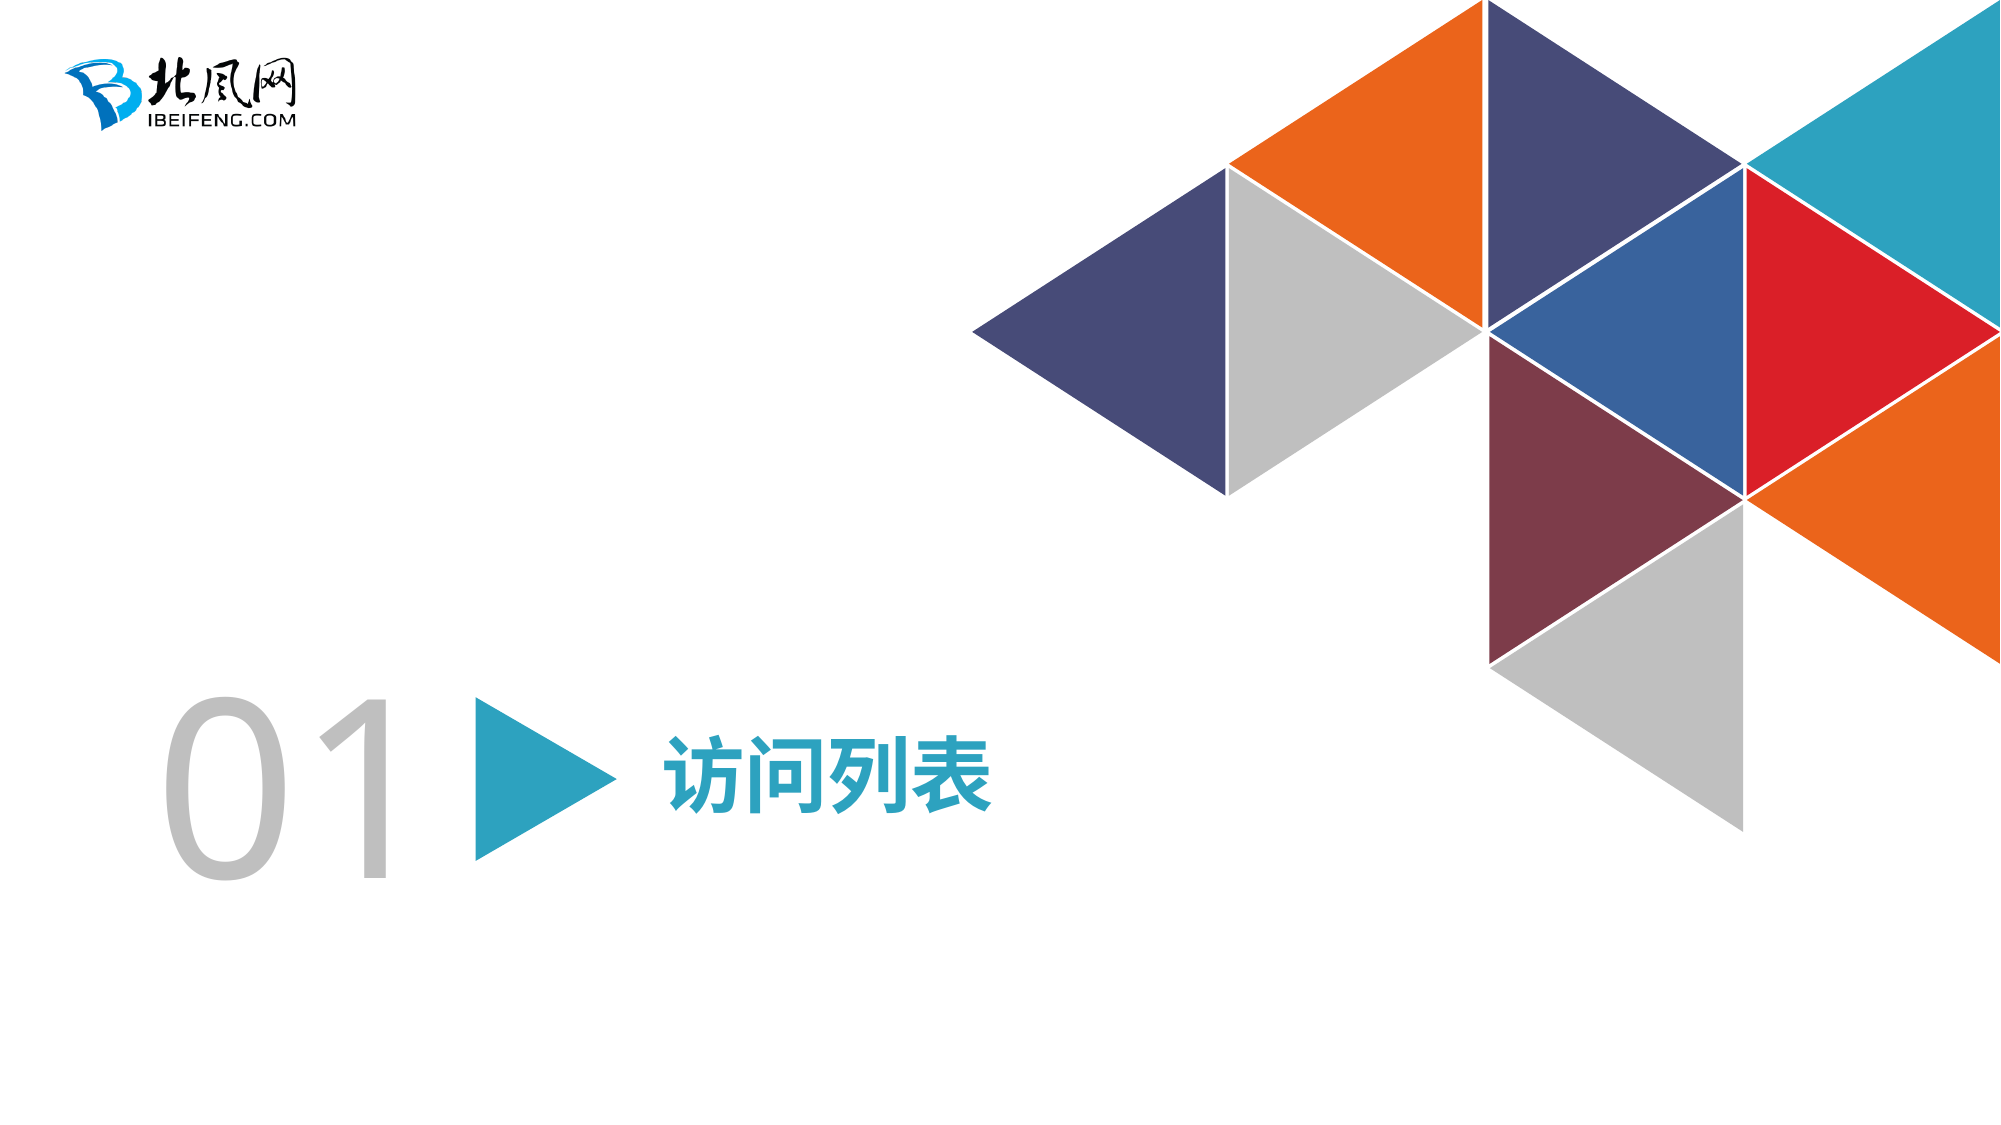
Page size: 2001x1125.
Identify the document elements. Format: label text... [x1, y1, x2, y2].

text_box 01 [72, 620, 523, 936]
picture [55, 48, 305, 133]
text_box [474, 695, 619, 863]
text_box 访问列表 [646, 715, 972, 831]
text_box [972, 0, 2000, 833]
